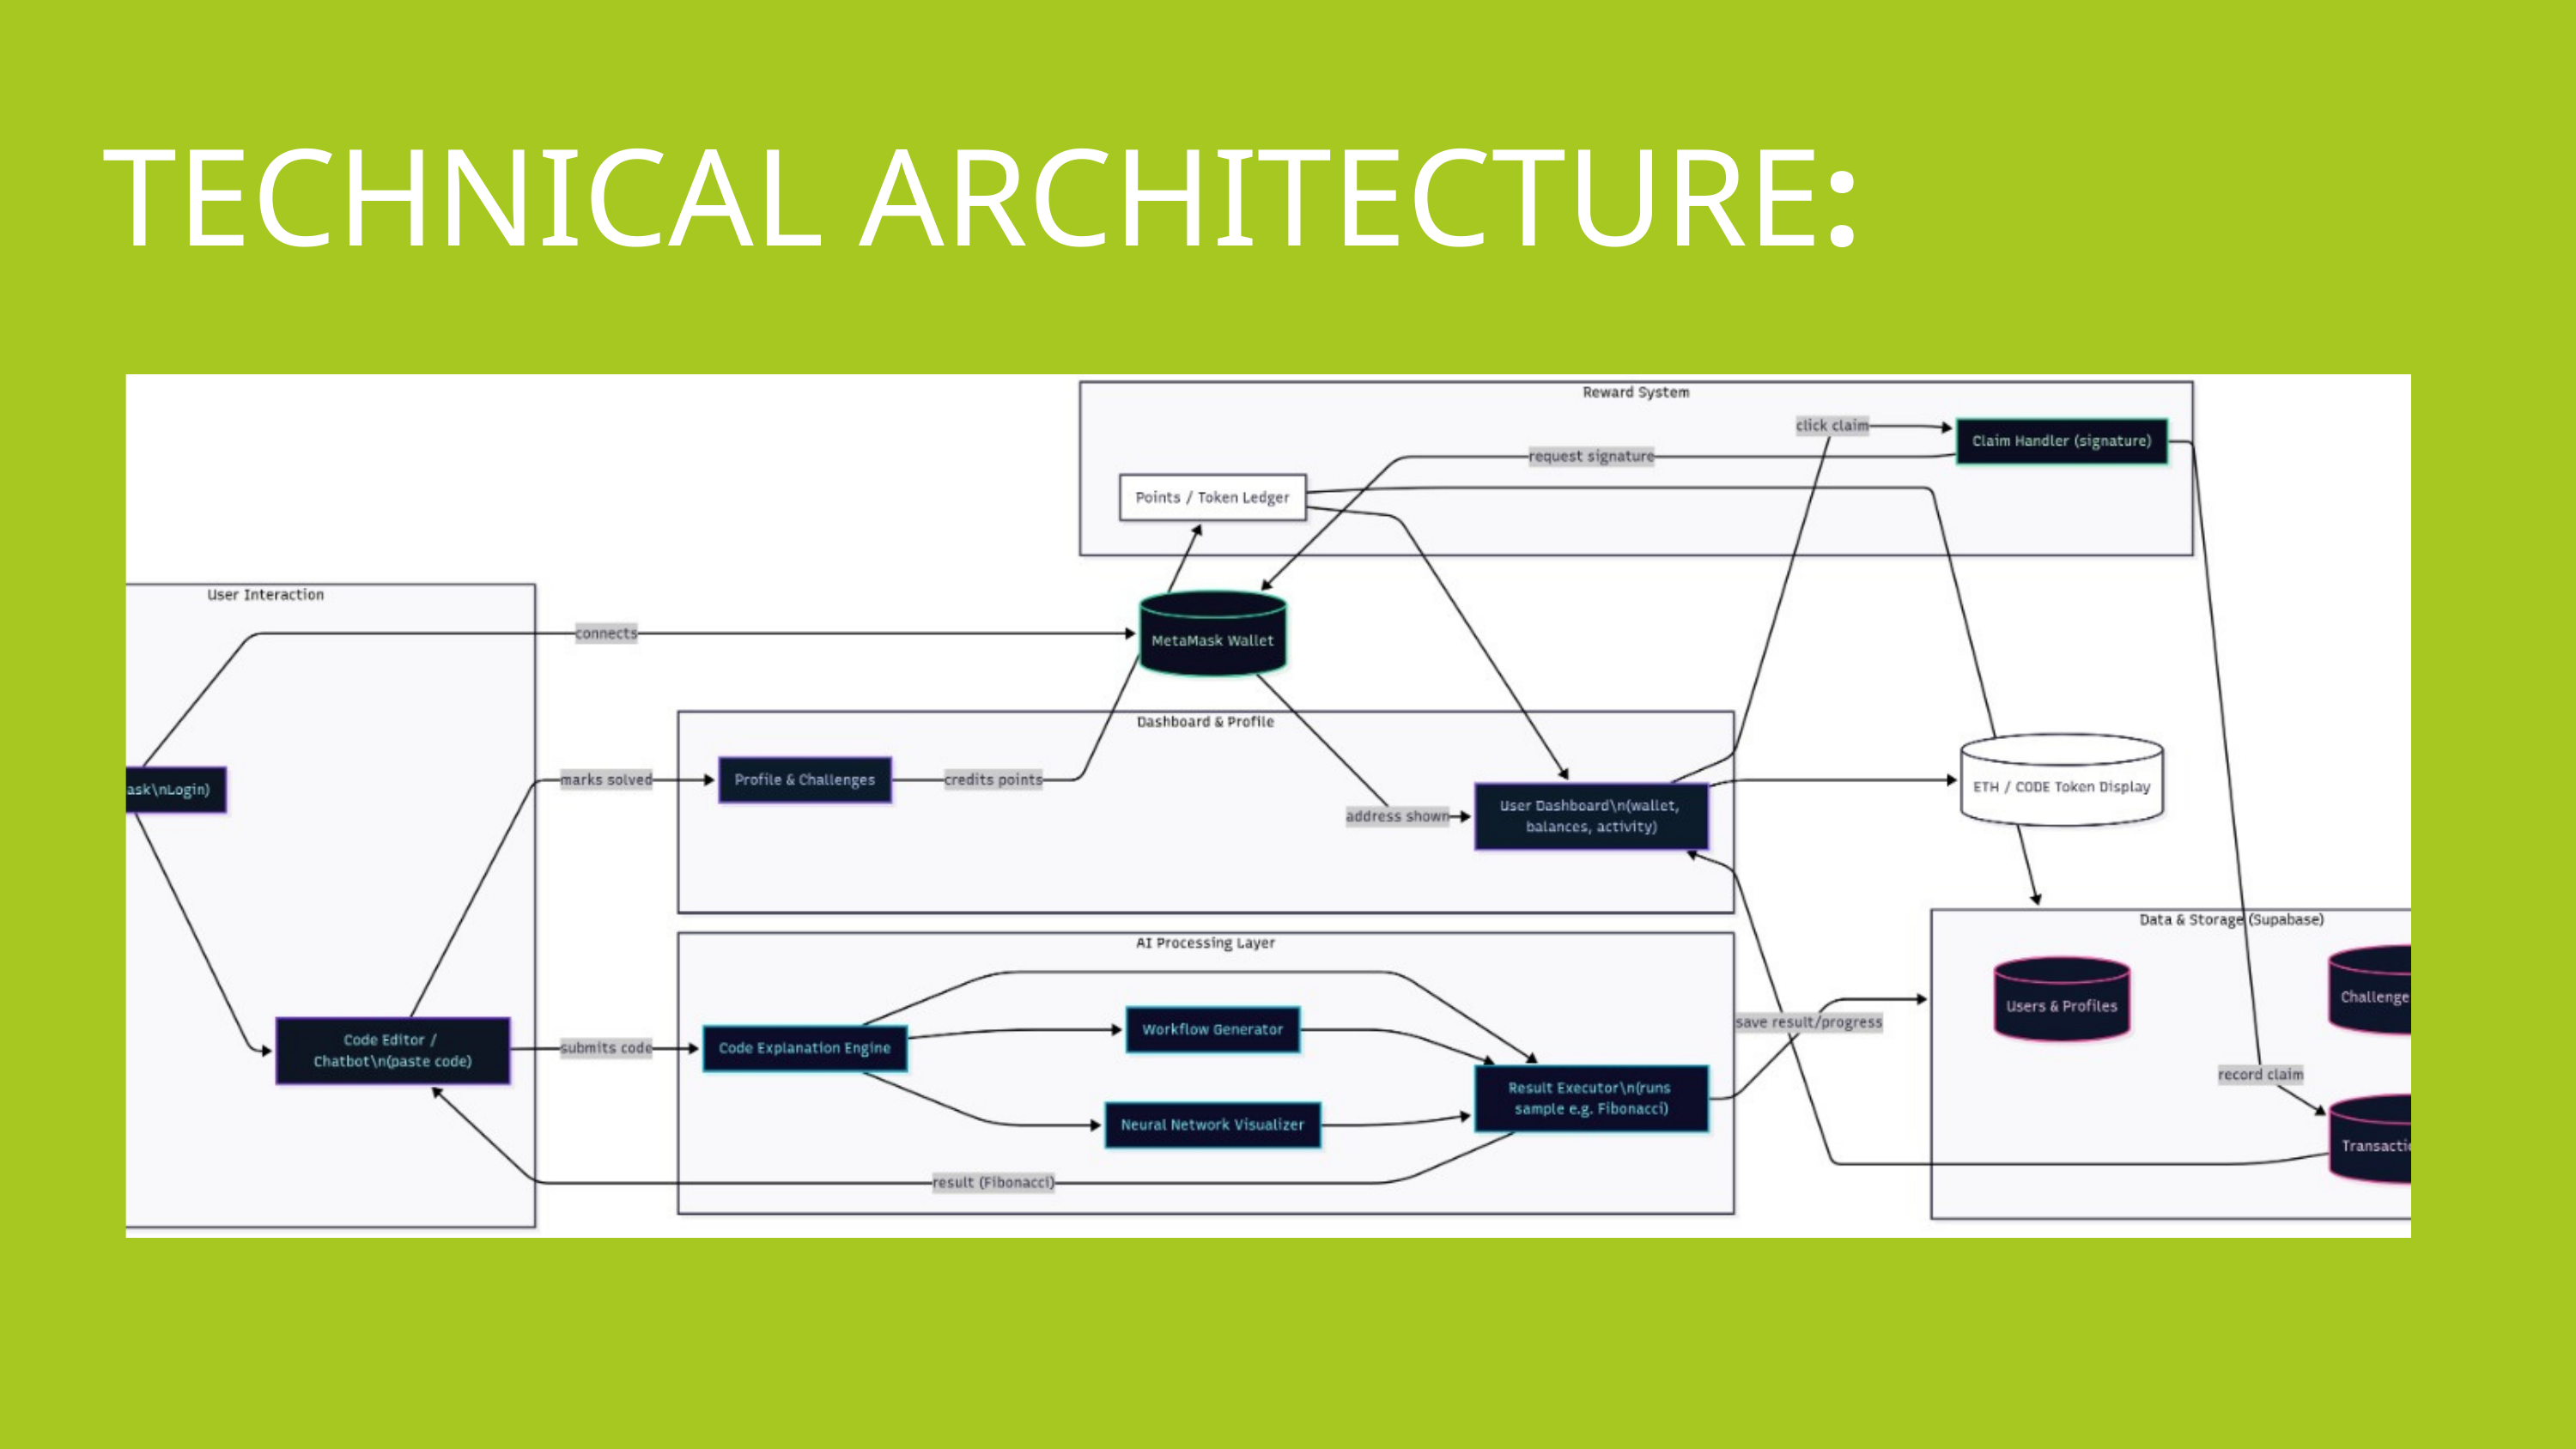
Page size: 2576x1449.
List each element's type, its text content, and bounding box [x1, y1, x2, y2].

text_box TECHNICAL ARCHITECTURE: [102, 136, 2155, 273]
text_box [125, 374, 2411, 1238]
